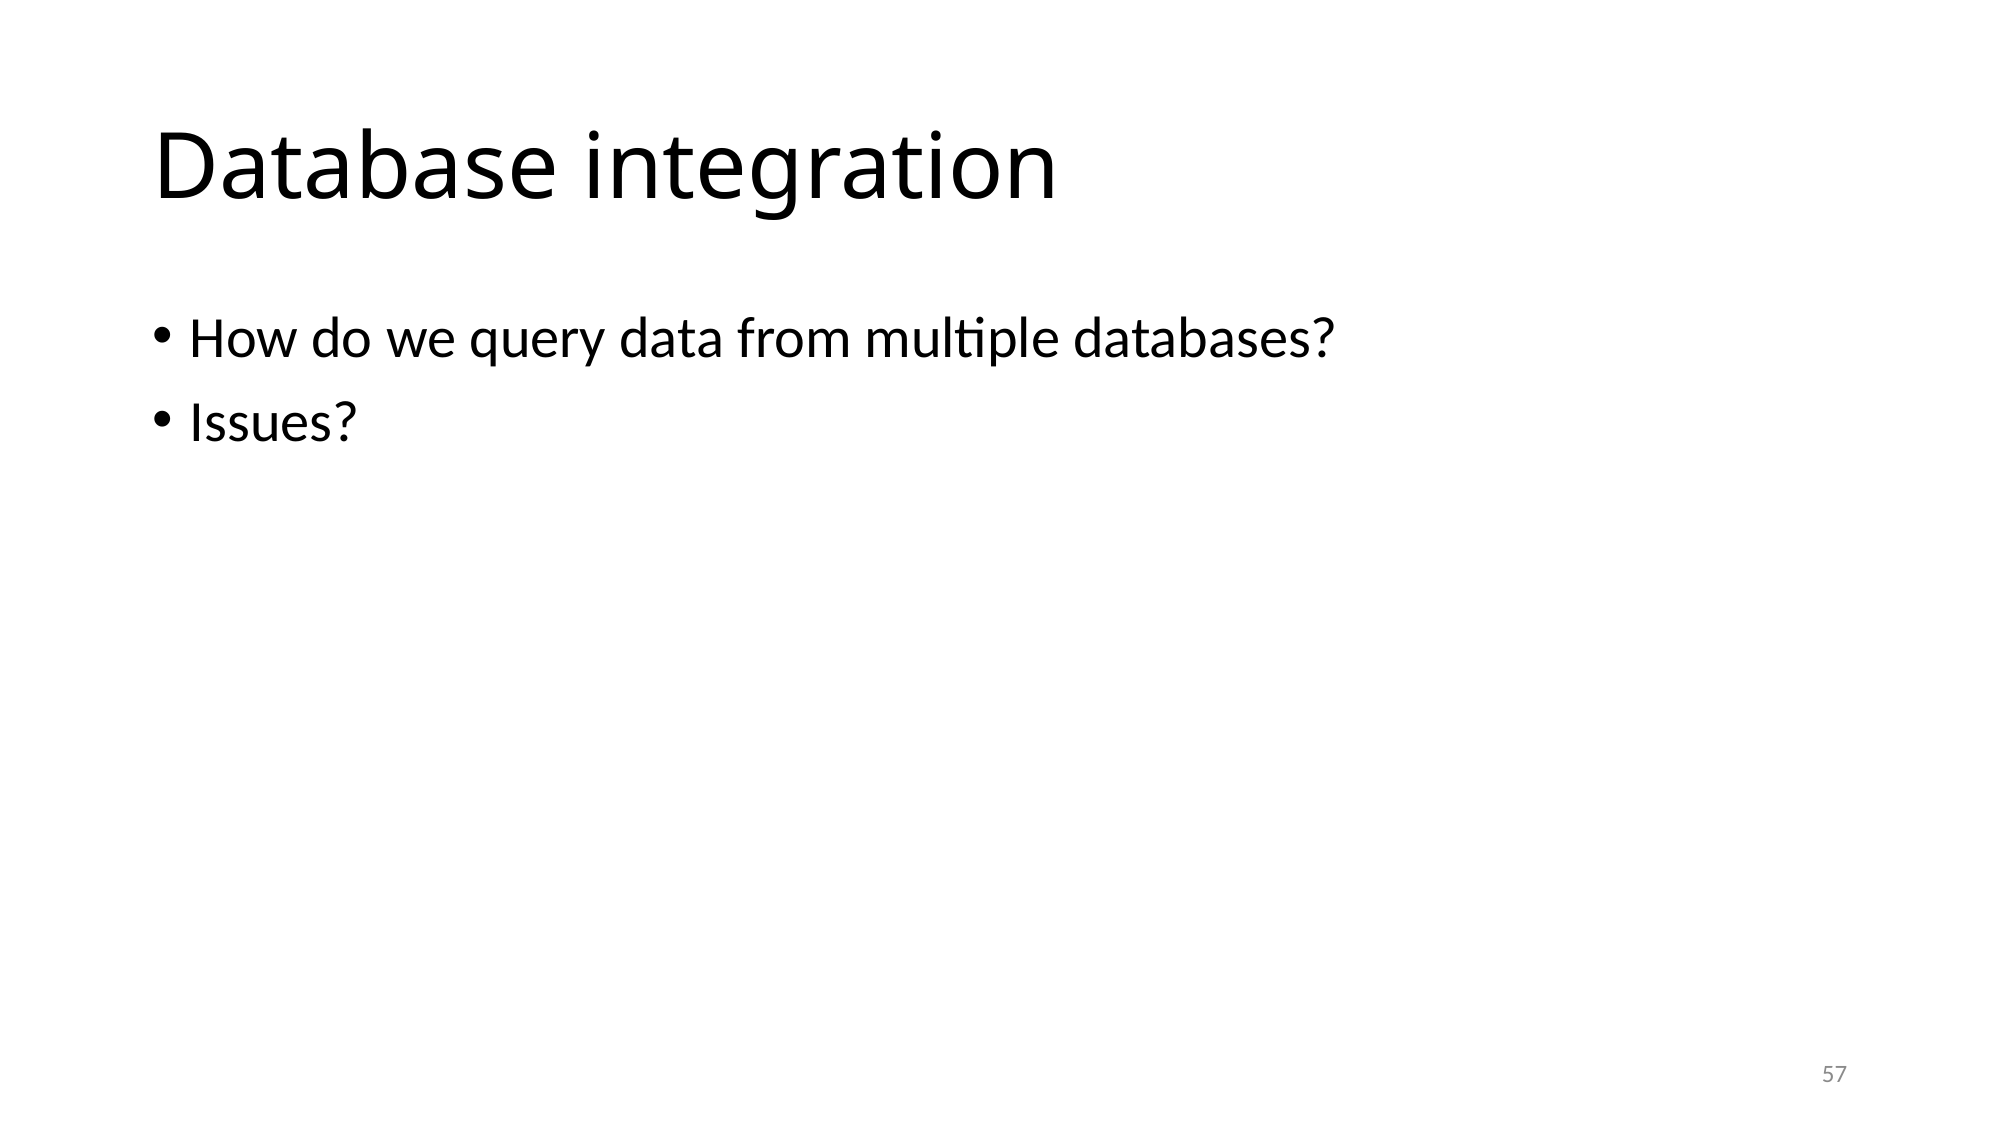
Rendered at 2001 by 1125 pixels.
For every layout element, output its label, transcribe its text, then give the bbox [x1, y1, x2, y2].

list How do we query data from multiple databases? Issues? [137, 299, 1863, 1014]
slide_number 57 [1412, 1042, 1863, 1103]
title Database integration [137, 59, 1863, 278]
